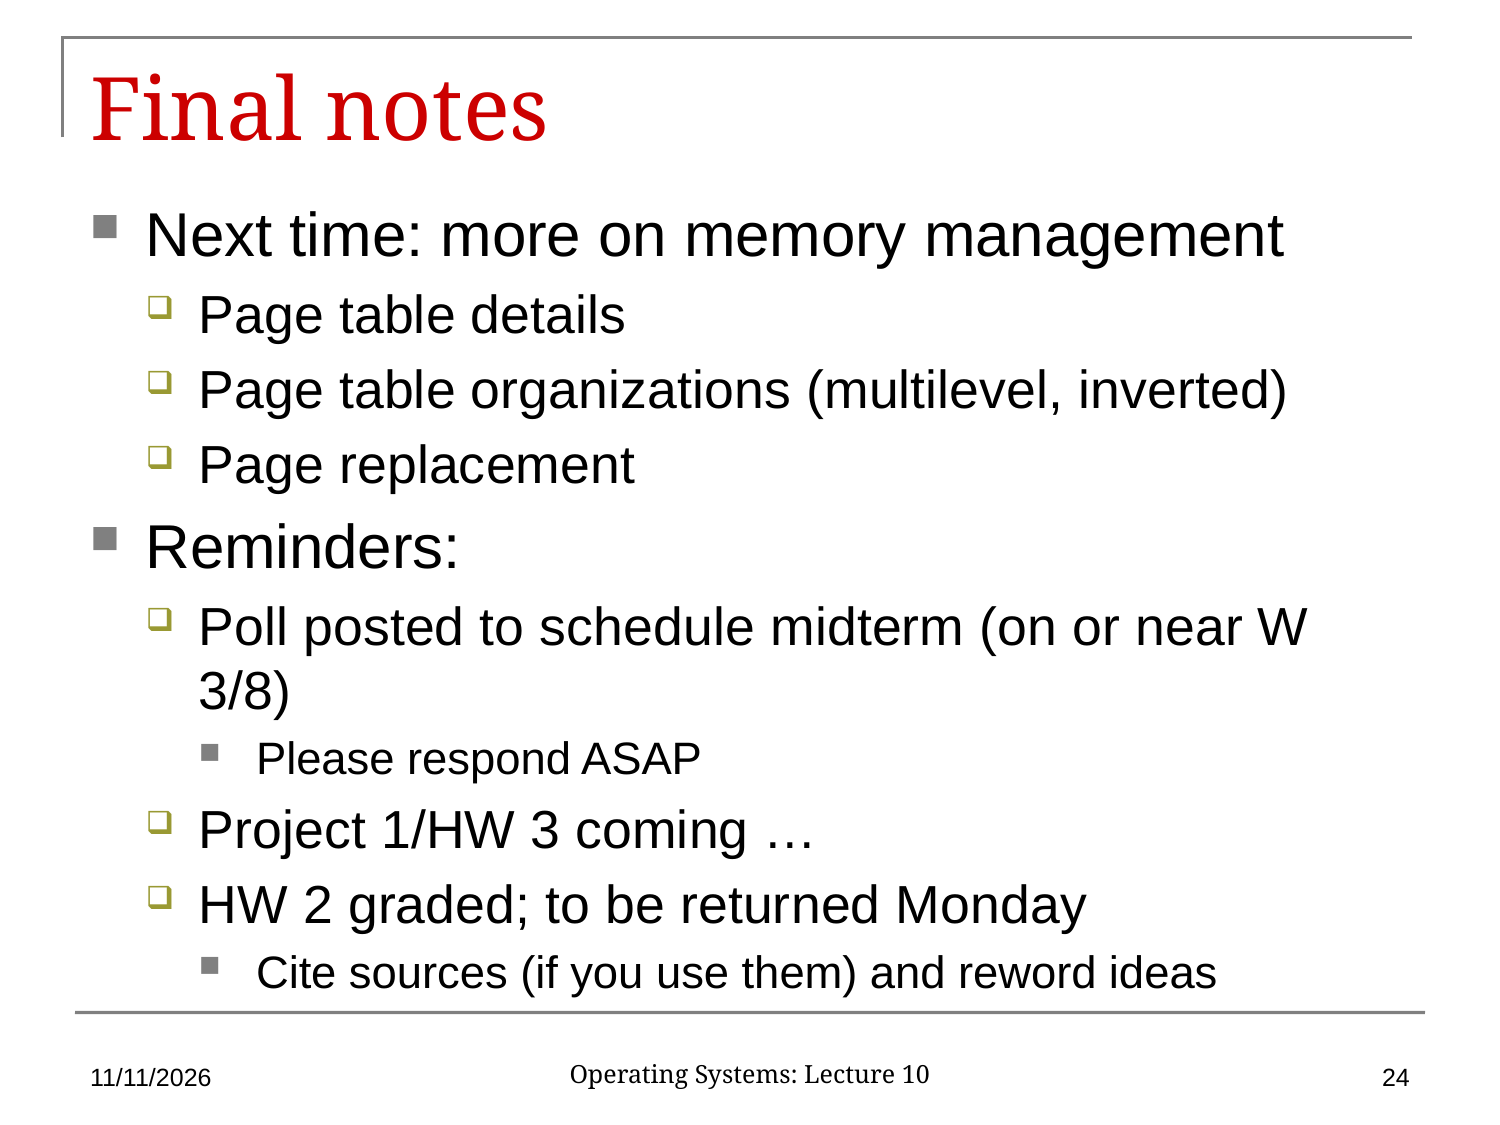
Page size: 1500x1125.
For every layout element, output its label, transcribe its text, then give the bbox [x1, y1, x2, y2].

slide_number 24 [1074, 1023, 1426, 1100]
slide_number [74, 1023, 426, 1100]
footer Operating Systems: Lecture 10 [512, 1024, 988, 1101]
list Next time: more on memory management Page table details Page table organizations (multilevel, inverted) Page replacement Reminders: Poll posted to schedule midterm (on or near W 3/8) Please respond ASAP Project 1/HW 3 coming … HW 2 graded; to be returned Monday Cite sources (if you use them) and reword ideas [75, 187, 1425, 1006]
title Final notes [75, 45, 1425, 163]
